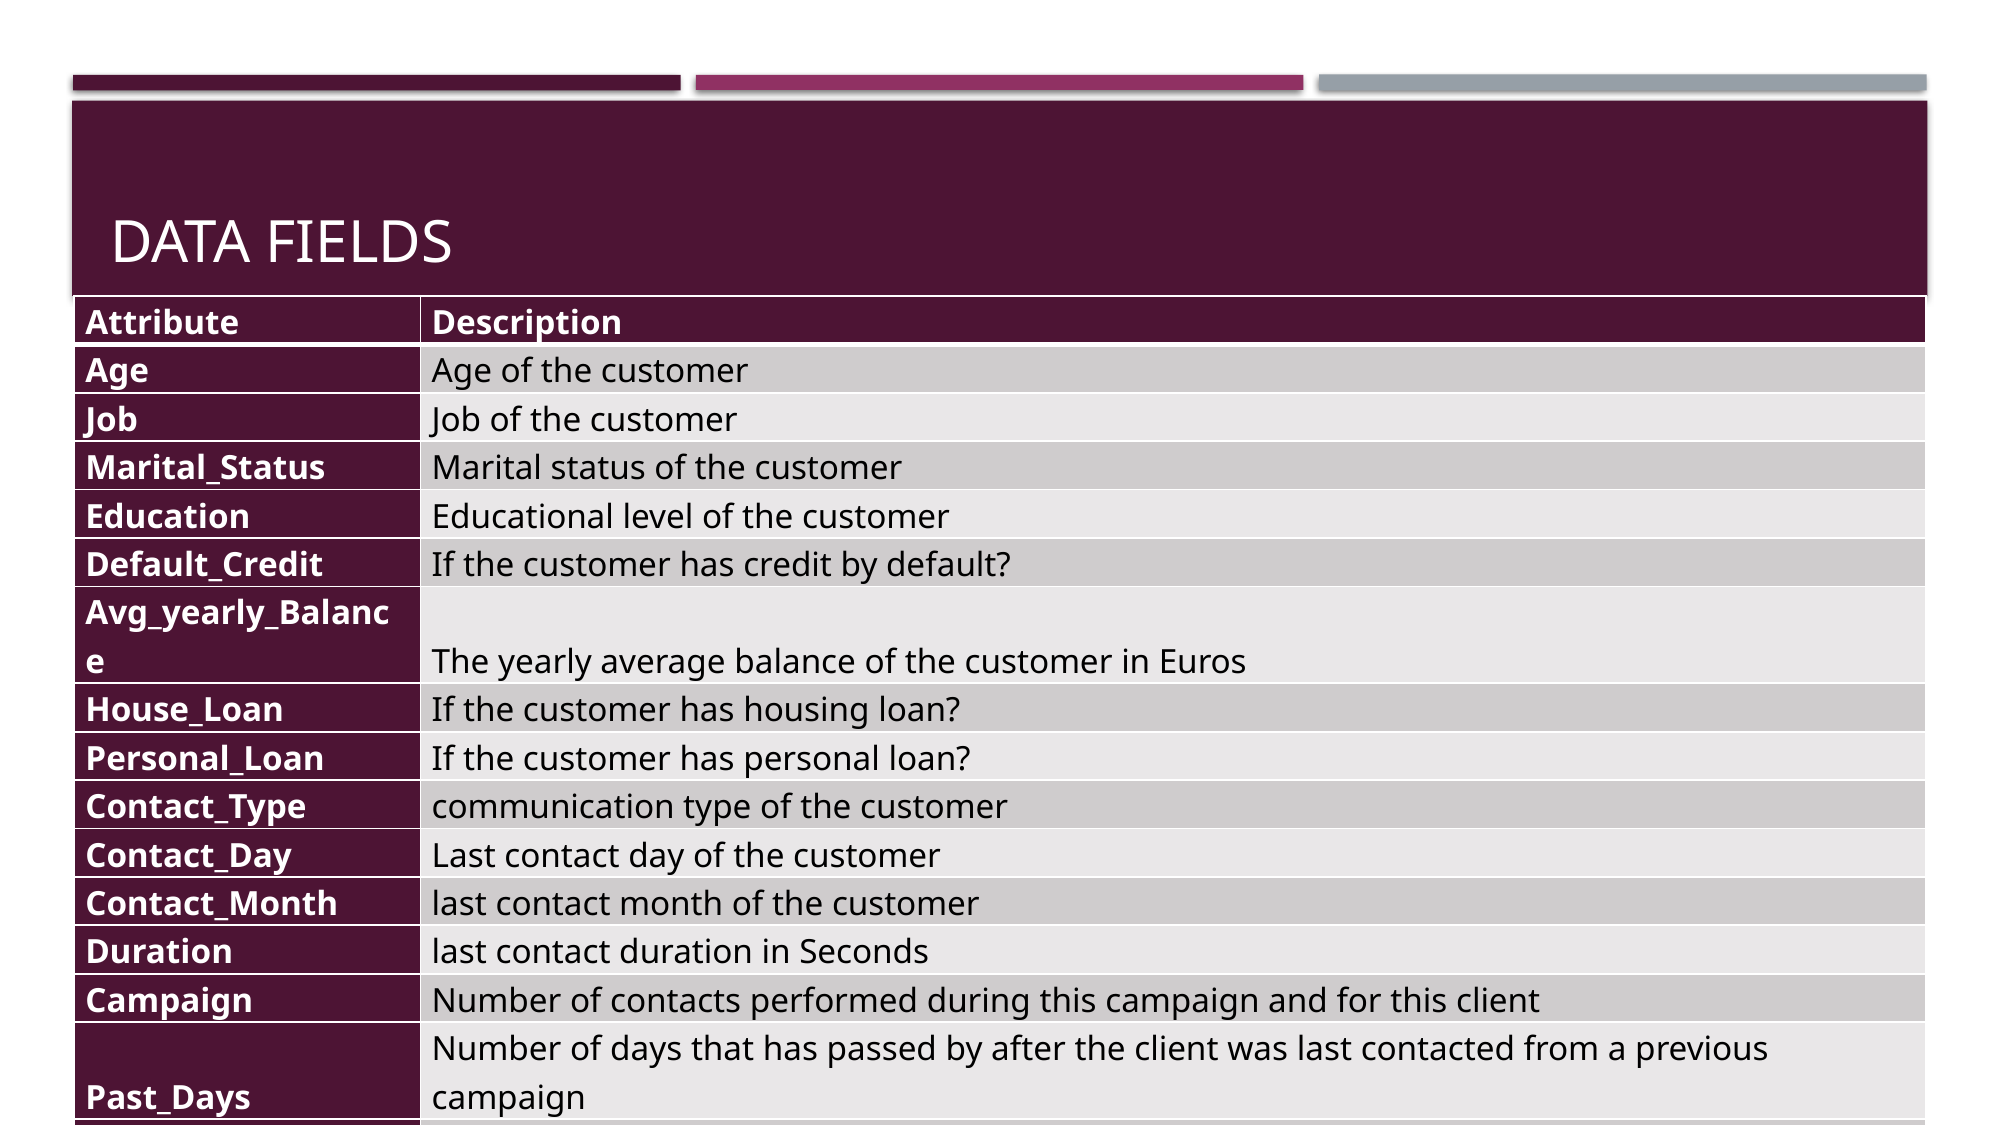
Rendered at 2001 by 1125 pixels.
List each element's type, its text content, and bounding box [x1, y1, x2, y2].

table_cell Job of the customer [421, 394, 1925, 440]
title Data fields [95, 115, 1905, 282]
table_cell Marital_Status [75, 442, 420, 489]
table_cell Job [75, 394, 420, 440]
table_cell Educational level of the customer [421, 490, 1925, 537]
table_cell Age of the customer [421, 347, 1925, 392]
table_cell Personal_Loan [75, 733, 420, 779]
table_cell If the customer has personal loan? [421, 733, 1925, 779]
table_cell Default_Credit [75, 539, 420, 586]
table_cell Contact_Month [75, 878, 420, 924]
table_cell last contact duration in Seconds [421, 926, 1925, 973]
table_cell Number of days that has passed by after the client was last contacted from a previous campaign [421, 1023, 1925, 1118]
table_cell Number of contacts performed before this campaign for this client [421, 1120, 1925, 1125]
table_cell House_Loan [75, 684, 420, 731]
table_cell Contact_Day [75, 829, 420, 876]
table_cell communication type of the customer [421, 781, 1925, 828]
table_cell If the customer has housing loan? [421, 684, 1925, 731]
table_header Description [421, 297, 1925, 342]
table_cell If the customer has credit by default? [421, 539, 1925, 586]
table_cell Contact_Type [75, 781, 420, 828]
table_cell Duration [75, 926, 420, 973]
table_cell Avg_yearly_Balance [75, 587, 420, 682]
table_cell Past_Days [75, 1023, 420, 1118]
table_cell last contact month of the customer [421, 878, 1925, 924]
table_cell Campaign [75, 975, 420, 1021]
table_cell The yearly average balance of the customer in Euros [421, 587, 1925, 682]
table_cell Marital status of the customer [421, 442, 1925, 489]
table_cell Education [75, 490, 420, 537]
table_cell Last contact day of the customer [421, 829, 1925, 876]
table_cell Previous [75, 1120, 420, 1125]
table_cell Age [75, 347, 420, 392]
table_header Attribute [75, 297, 420, 342]
table_cell Number of contacts performed during this campaign and for this client [421, 975, 1925, 1021]
